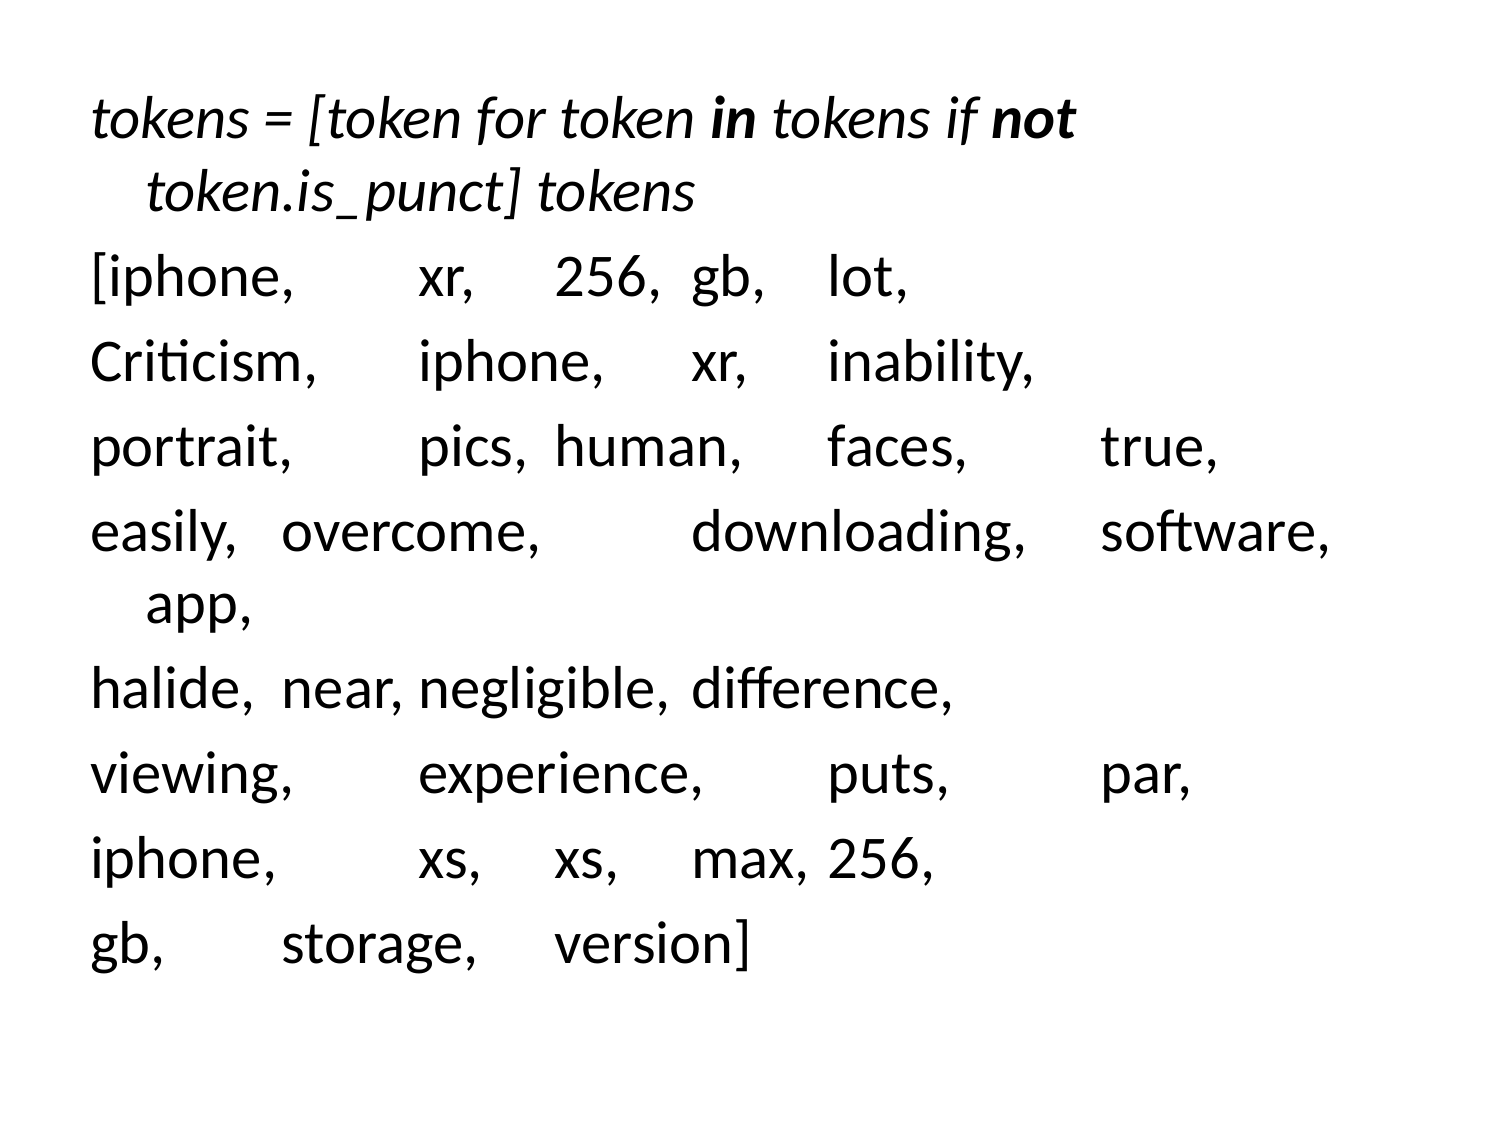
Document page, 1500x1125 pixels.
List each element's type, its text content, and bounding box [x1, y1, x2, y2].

list tokens = [token for token in tokens if not token.is_punct] tokens [iphone, xr, 256, gb, lot, Criticism, iphone, xr, inability, portrait, pics, human, faces, true, easily, overcome, downloading, software, app, halide, near, negligible, difference, viewing, experience, puts, par, iphone, xs, xs, max, 256, gb, storage, version] [75, 70, 1425, 1055]
